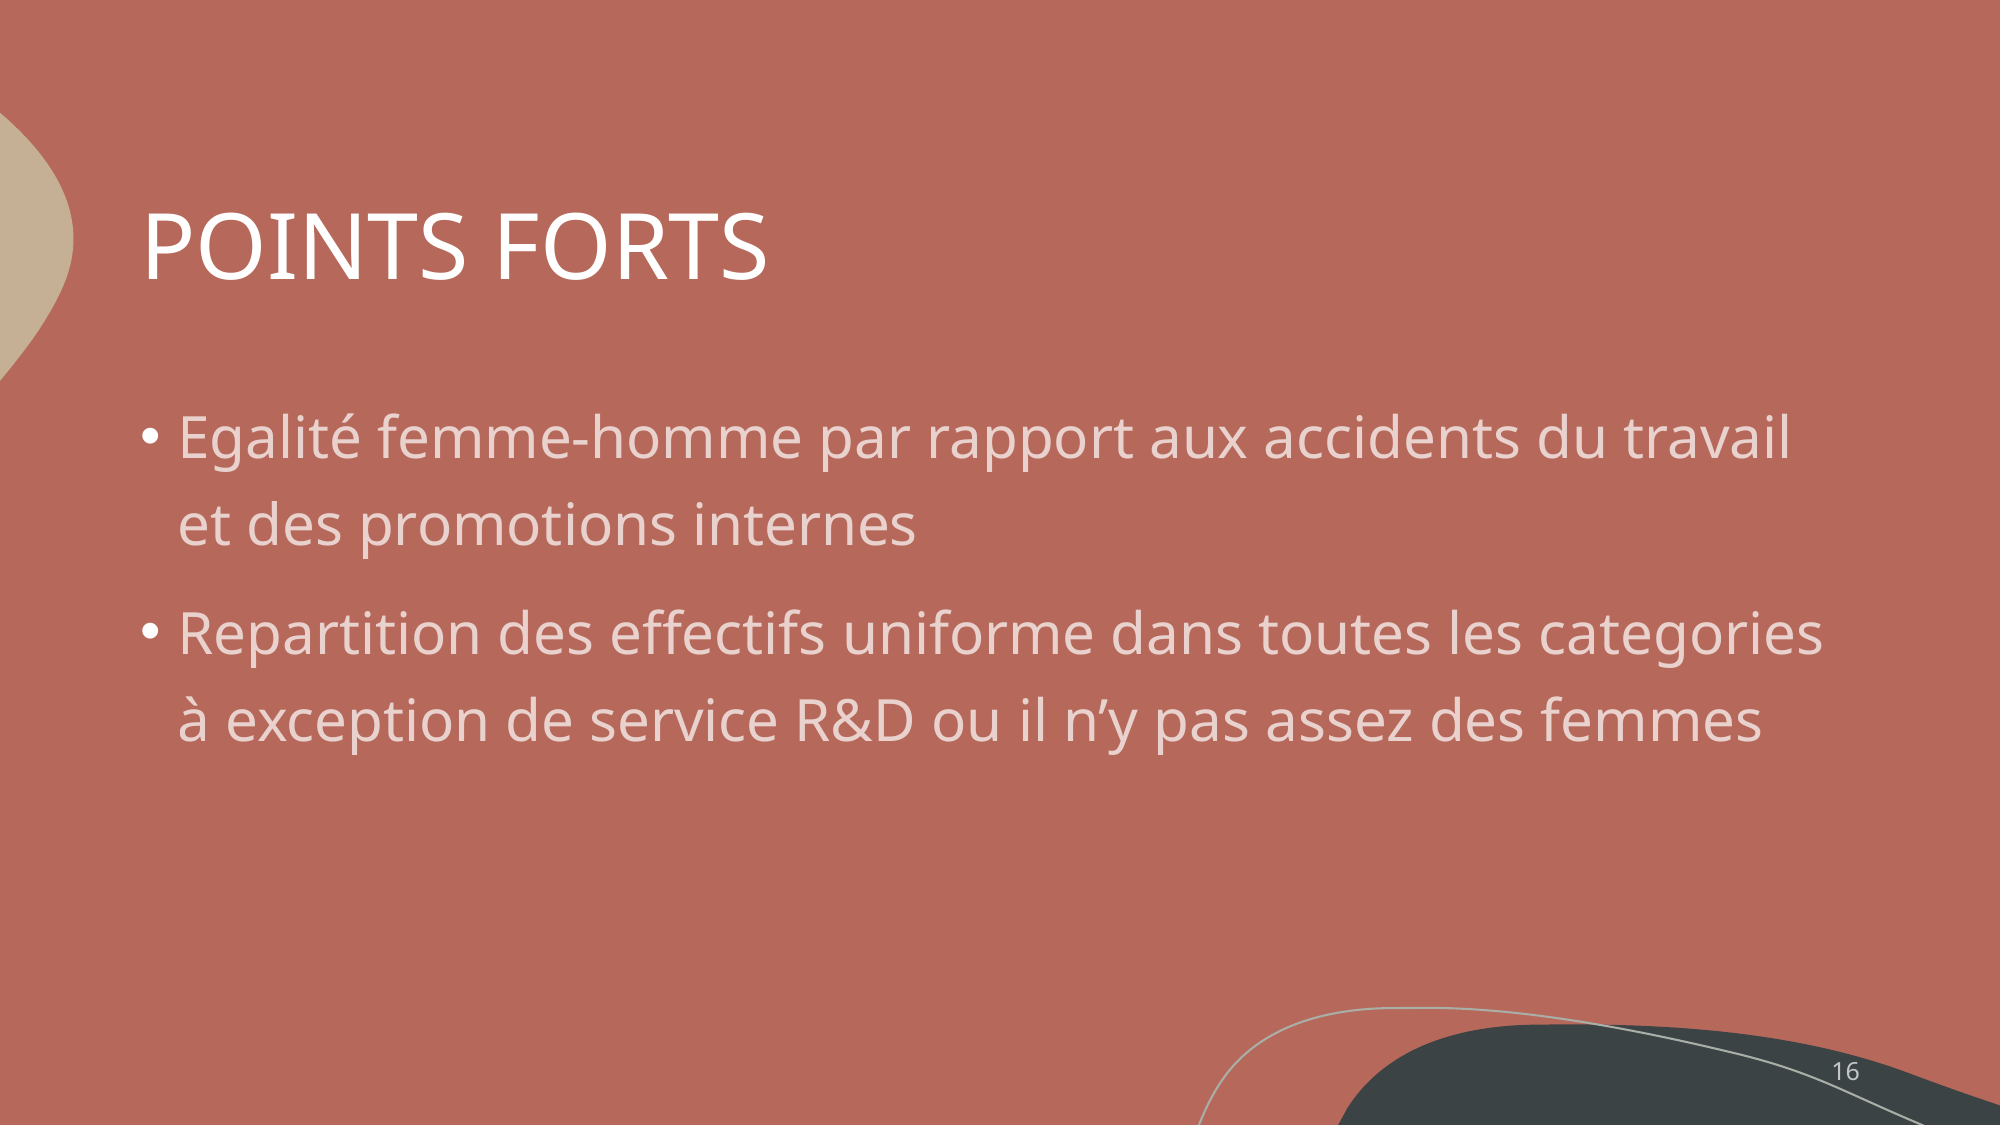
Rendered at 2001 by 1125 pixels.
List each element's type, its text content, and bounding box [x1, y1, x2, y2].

list Egalité femme-homme par rapport aux accidents du travail et des promotions internes Repartition des effectifs uniforme dans toutes les categories à exception de service R&D ou il n’y pas assez des femmes [125, 375, 1875, 1002]
title POINTS FORTS [125, 125, 1875, 375]
slide_number 16 [1625, 1042, 1875, 1103]
